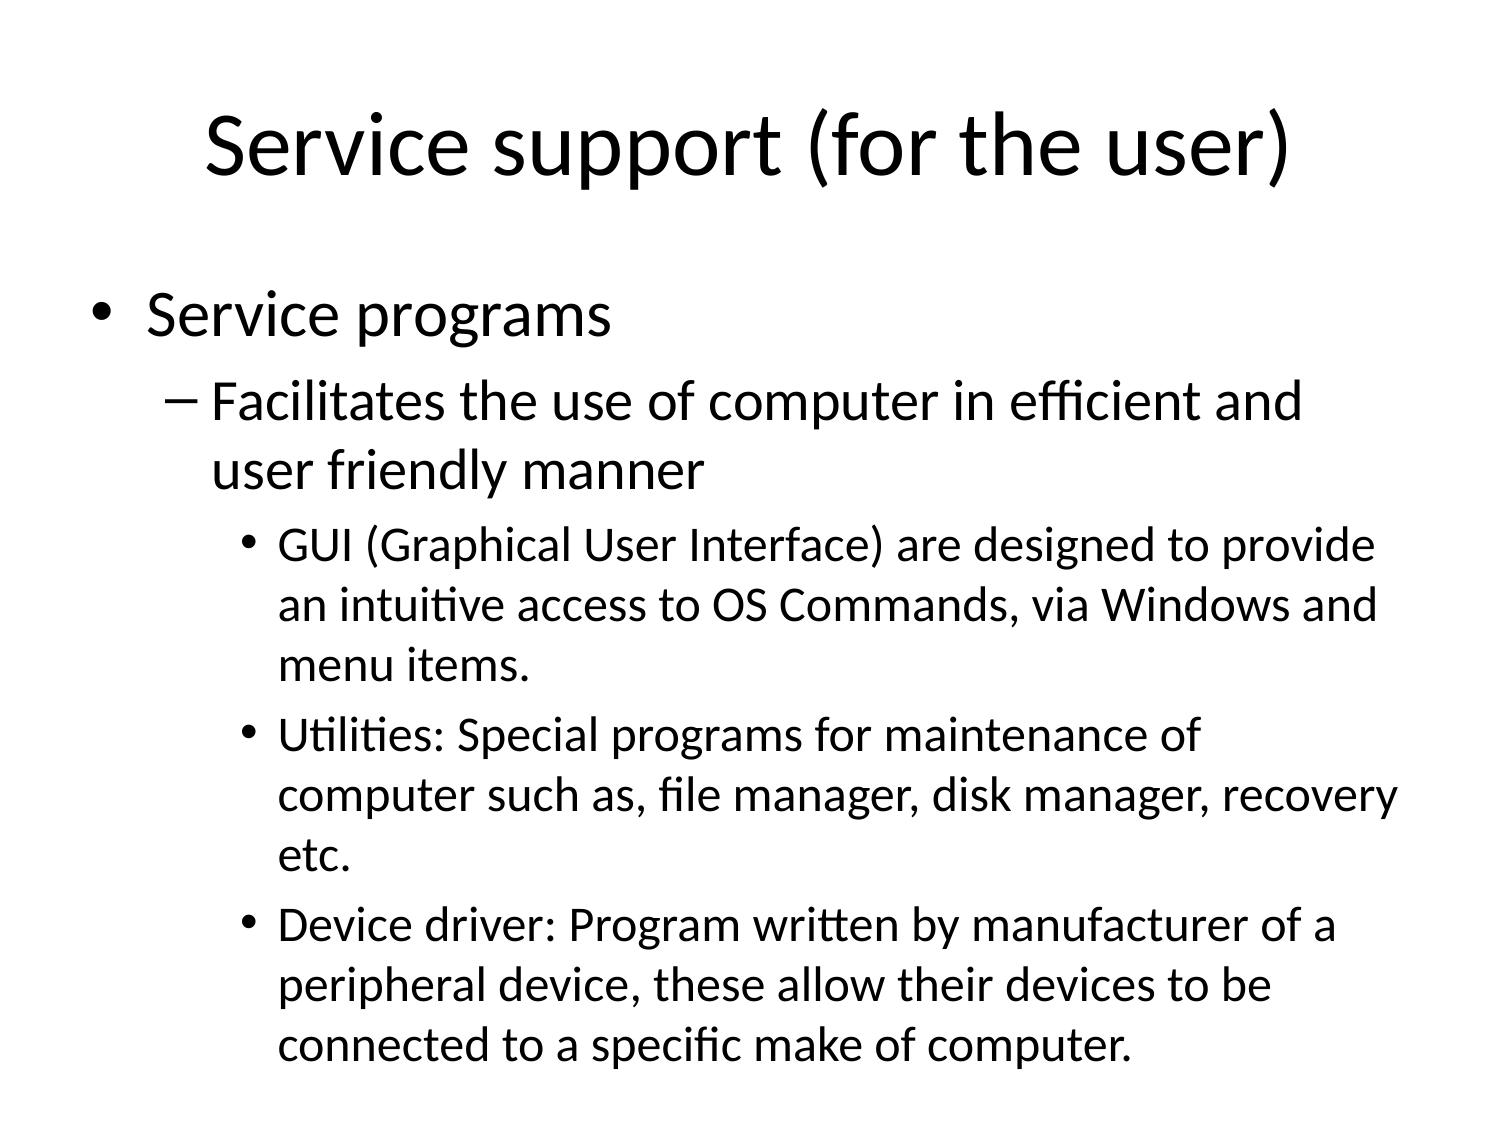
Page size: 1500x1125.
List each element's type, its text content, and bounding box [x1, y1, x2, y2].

list Service programs Facilitates the use of computer in efficient and user friendly manner GUI (Graphical User Interface) are designed to provide an intuitive access to OS Commands, via Windows and menu items. Utilities: Special programs for maintenance of computer such as, file manager, disk manager, recovery etc. Device driver: Program written by manufacturer of a peripheral device, these allow their devices to be connected to a specific make of computer. [75, 262, 1425, 1125]
title Service support (for the user) [75, 45, 1425, 233]
